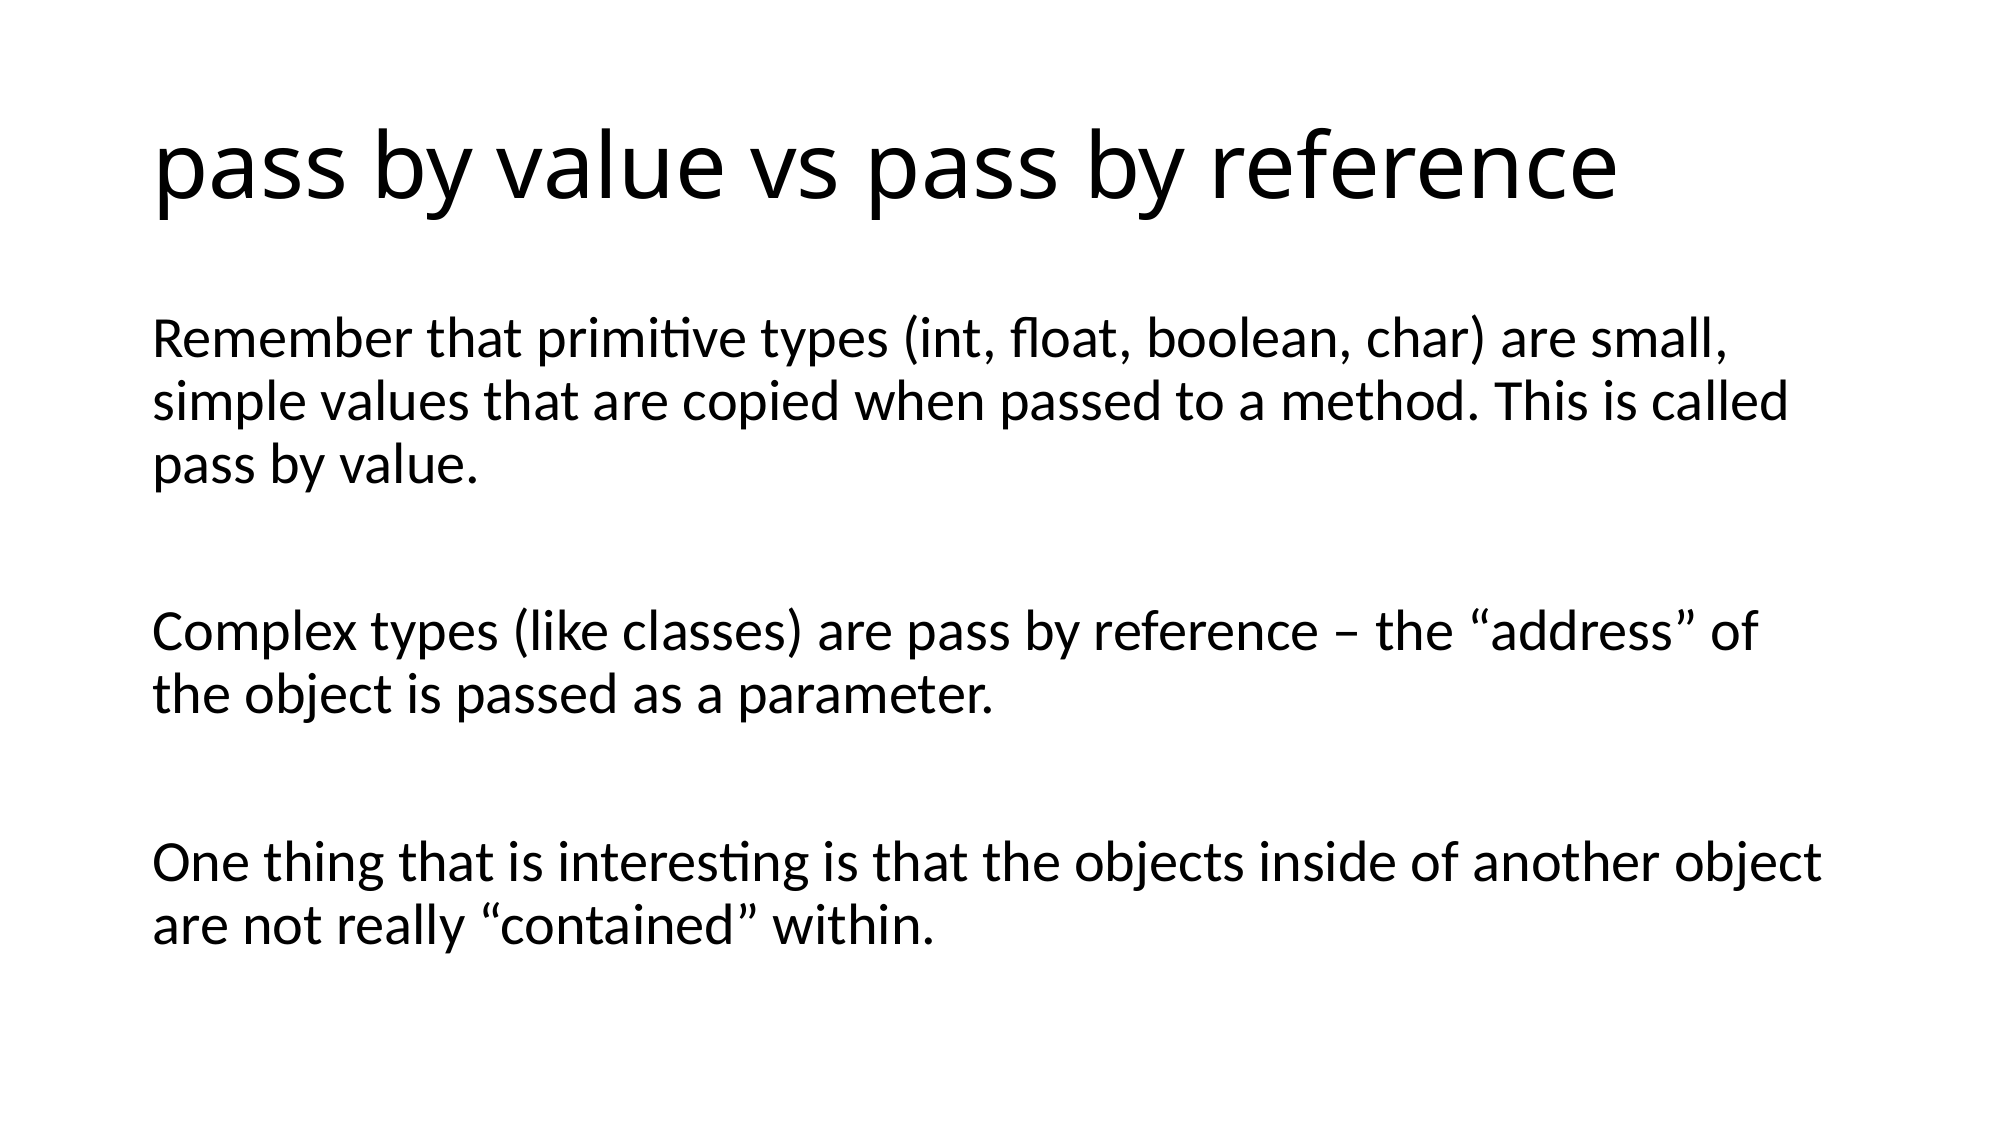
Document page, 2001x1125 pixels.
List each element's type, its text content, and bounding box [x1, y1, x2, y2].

list Remember that primitive types (int, float, boolean, char) are small, simple values that are copied when passed to a method. This is called pass by value. Complex types (like classes) are pass by reference – the “address” of the object is passed as a parameter. One thing that is interesting is that the objects inside of another object are not really “contained” within. [137, 299, 1863, 1014]
title pass by value vs pass by reference [137, 59, 1863, 278]
